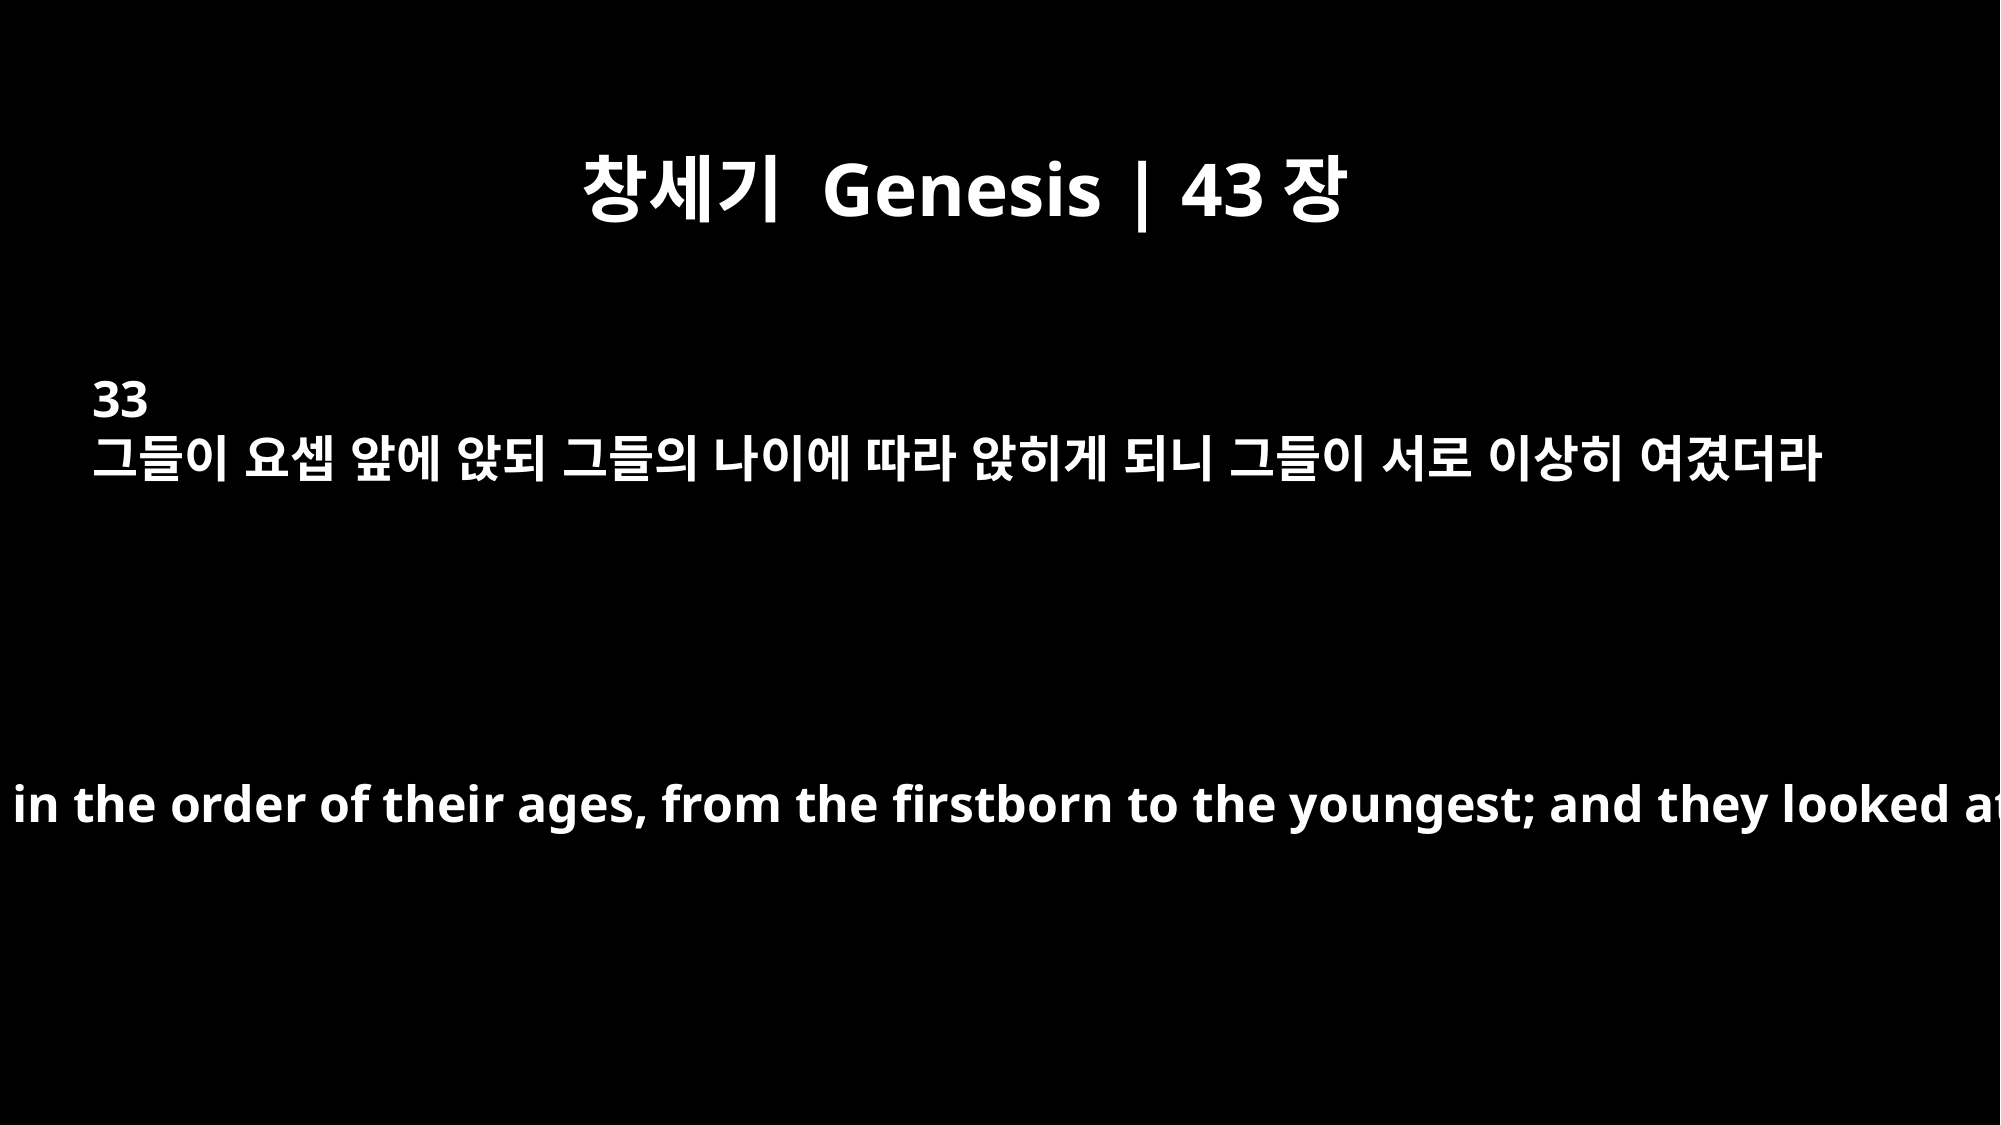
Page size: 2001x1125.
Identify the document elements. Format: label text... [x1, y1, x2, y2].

text_box 33 그들이 요셉 앞에 앉되 그들의 나이에 따라 앉히게 되니 그들이 서로 이상히 여겼더라 [77, 359, 1840, 495]
text_box The men had been seated before him in the order of their ages, from the firstborn to the youngest; and they looked at each other in astonishment. [0, 764, 2000, 840]
text_box 창세기 Genesis | 43장 [566, 136, 1365, 239]
